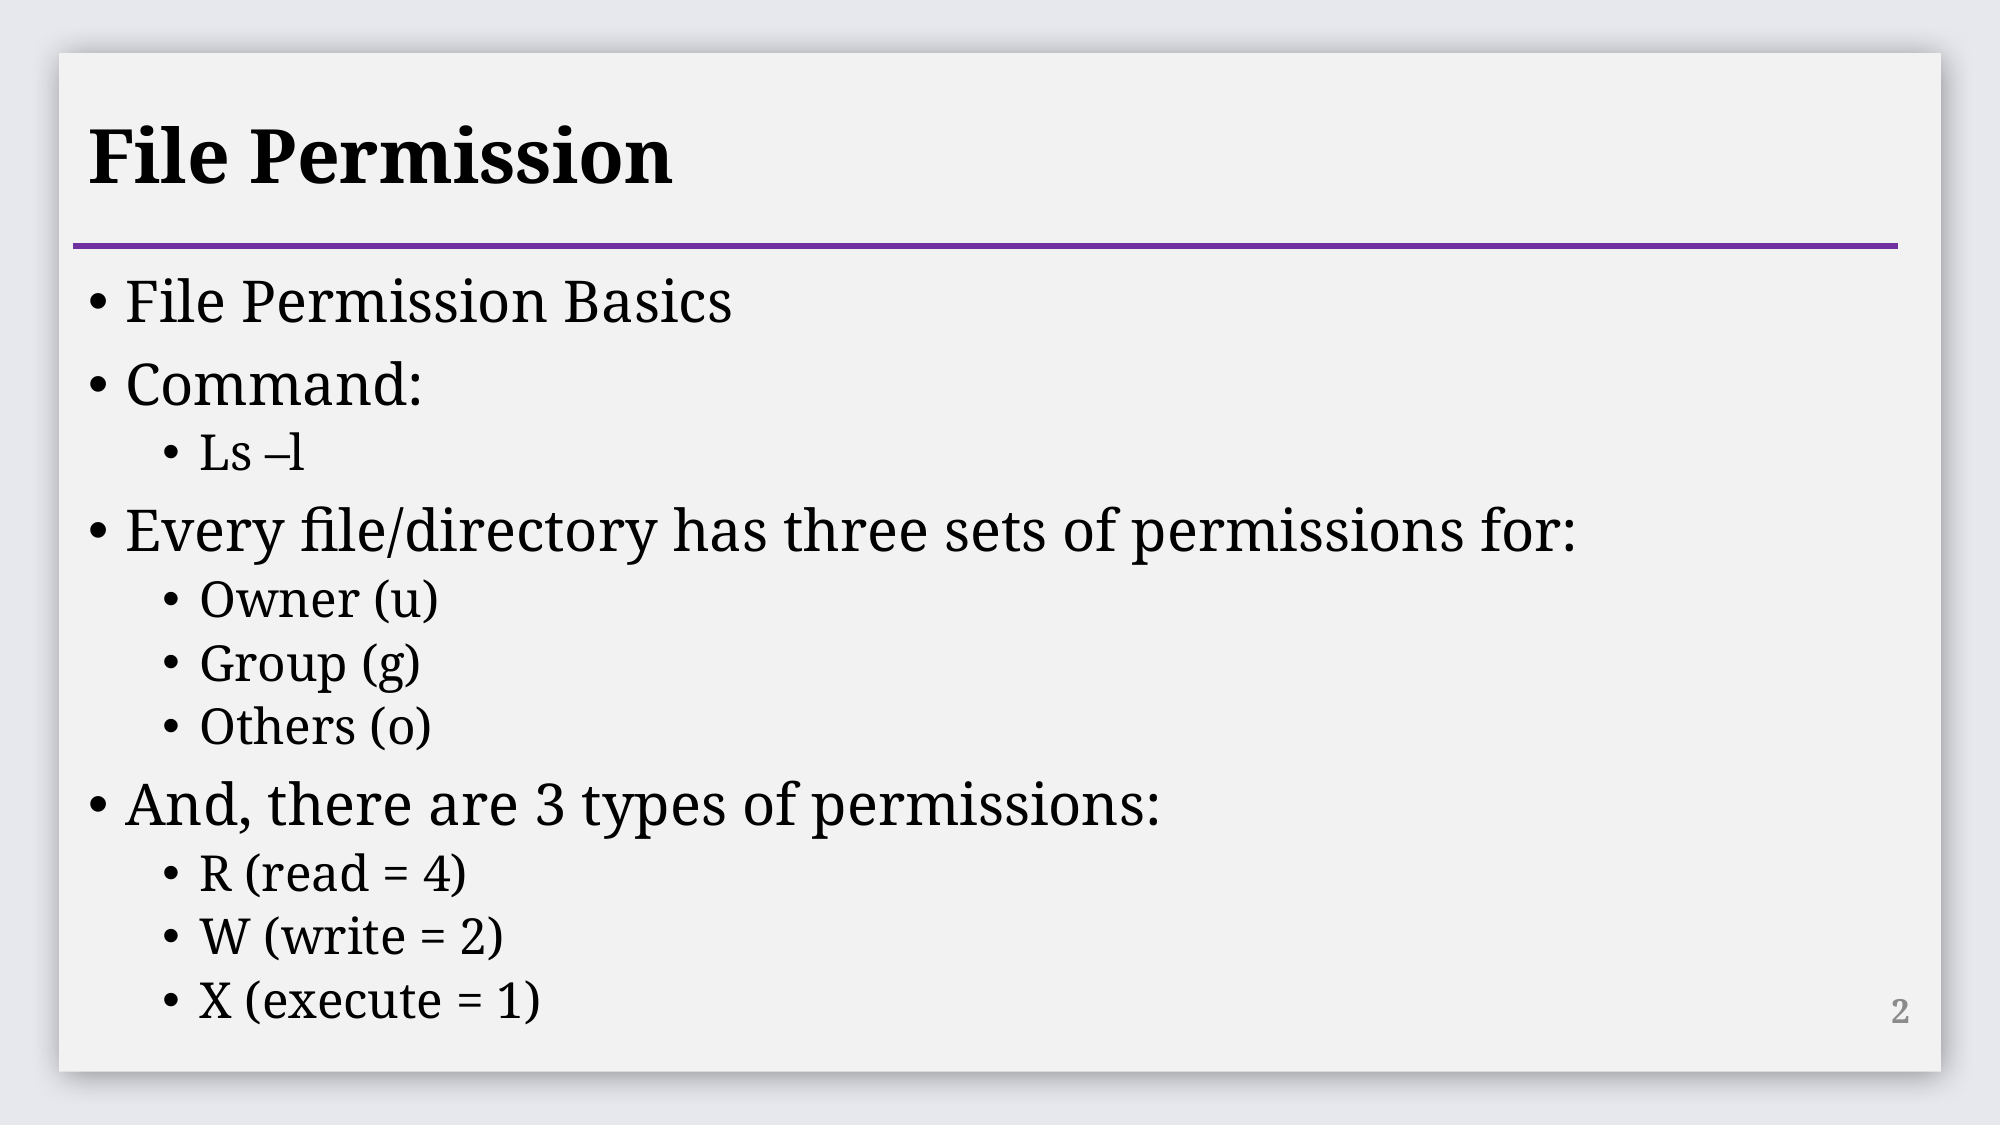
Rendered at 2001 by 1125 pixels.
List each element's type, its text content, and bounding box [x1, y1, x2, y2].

title File Permission [73, 82, 1925, 236]
slide_number 2 [1839, 979, 1925, 1047]
list File Permission Basics Command: Ls –l Every file/directory has three sets of permissions for: Owner (u) Group (g) Others (o) And, there are 3 types of permissions: R (read = 4) W (write = 2) X (execute = 1) [73, 265, 1925, 1045]
